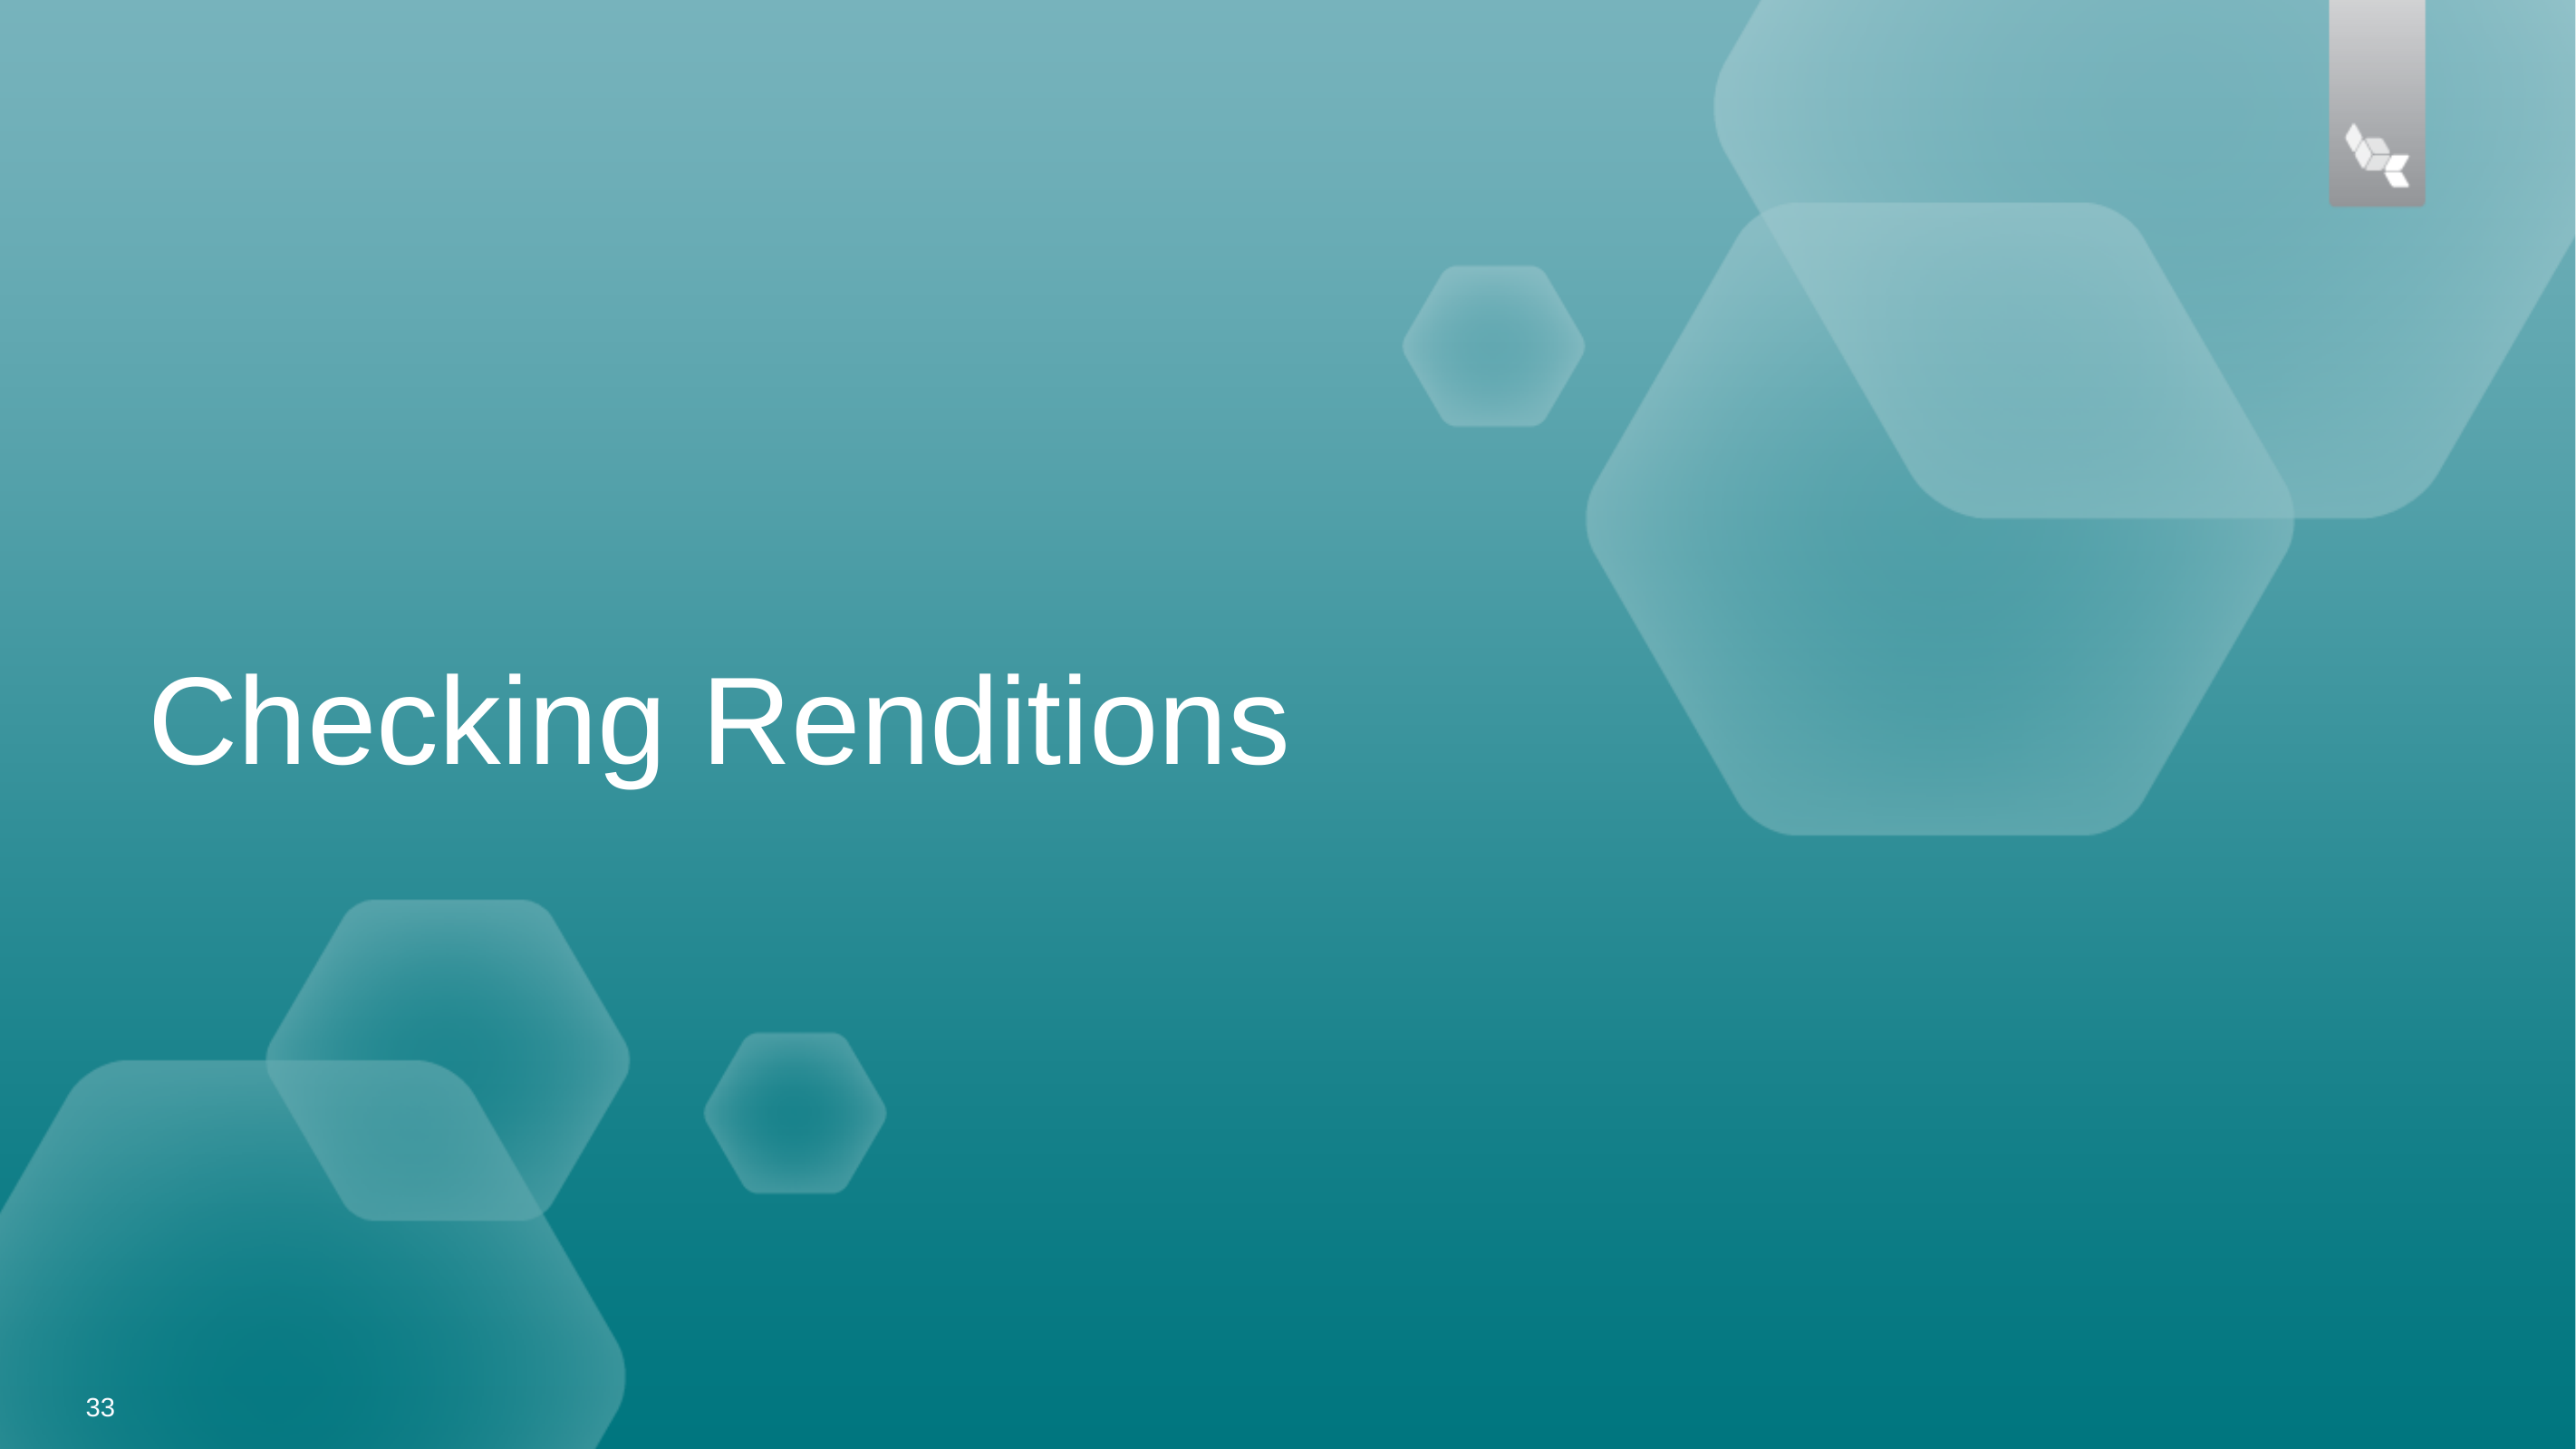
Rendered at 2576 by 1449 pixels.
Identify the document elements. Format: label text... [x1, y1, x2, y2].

picture [0, 0, 2576, 1449]
slide_number 33 [0, 1366, 130, 1447]
list Checking Renditions [124, 627, 1857, 812]
